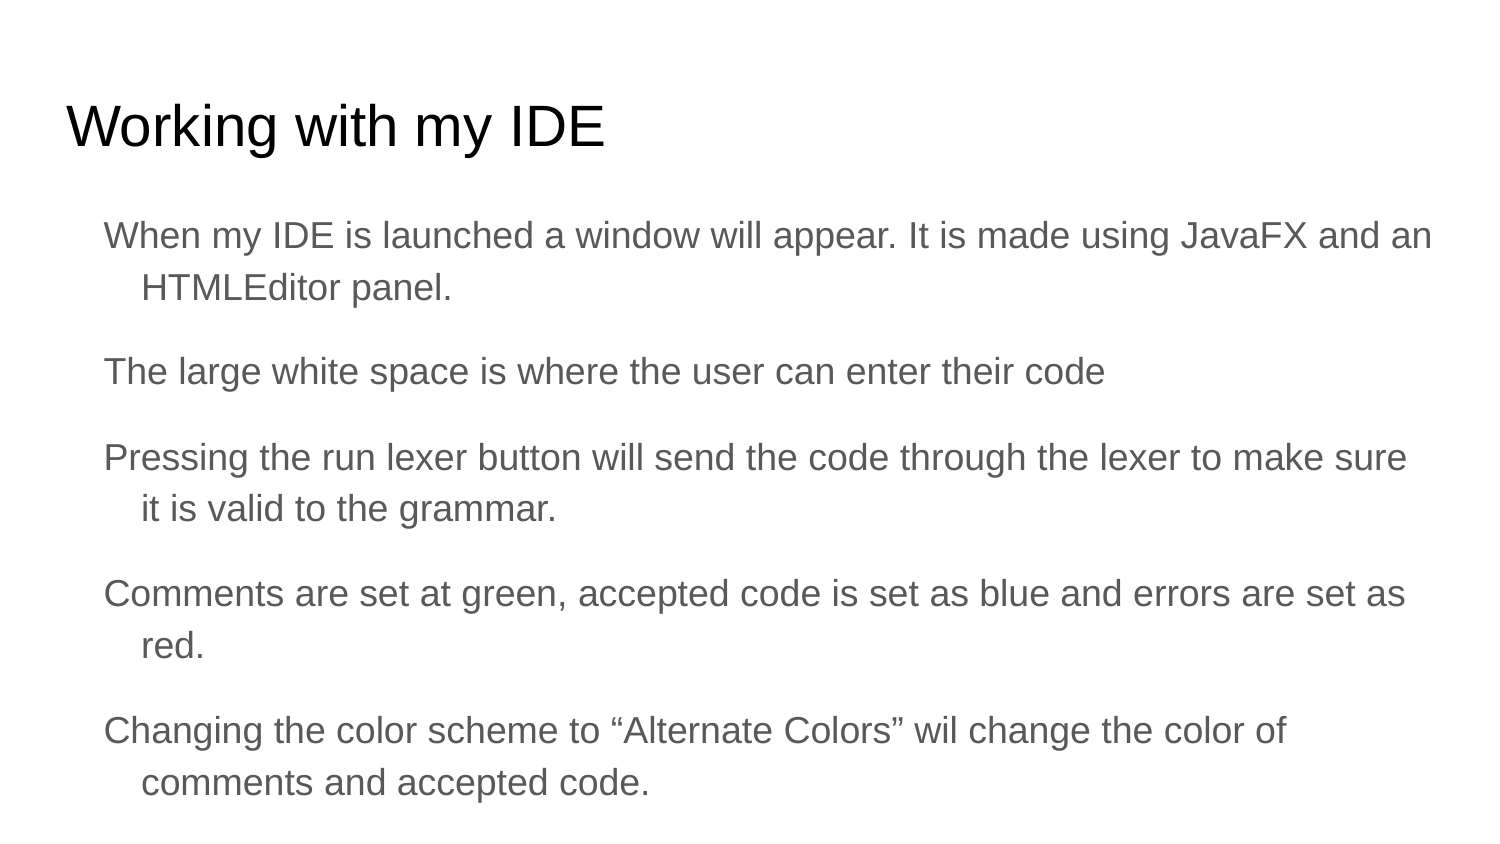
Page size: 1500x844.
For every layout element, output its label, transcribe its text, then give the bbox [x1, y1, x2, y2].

title Working with my IDE [51, 72, 1449, 167]
list When my IDE is launched a window will appear. It is made using JavaFX and an HTMLEditor panel. The large white space is where the user can enter their code Pressing the run lexer button will send the code through the lexer to make sure it is valid to the grammar. Comments are set at green, accepted code is set as blue and errors are set as red. Changing the color scheme to “Alternate Colors” wil change the color of comments and accepted code. [51, 189, 1449, 750]
